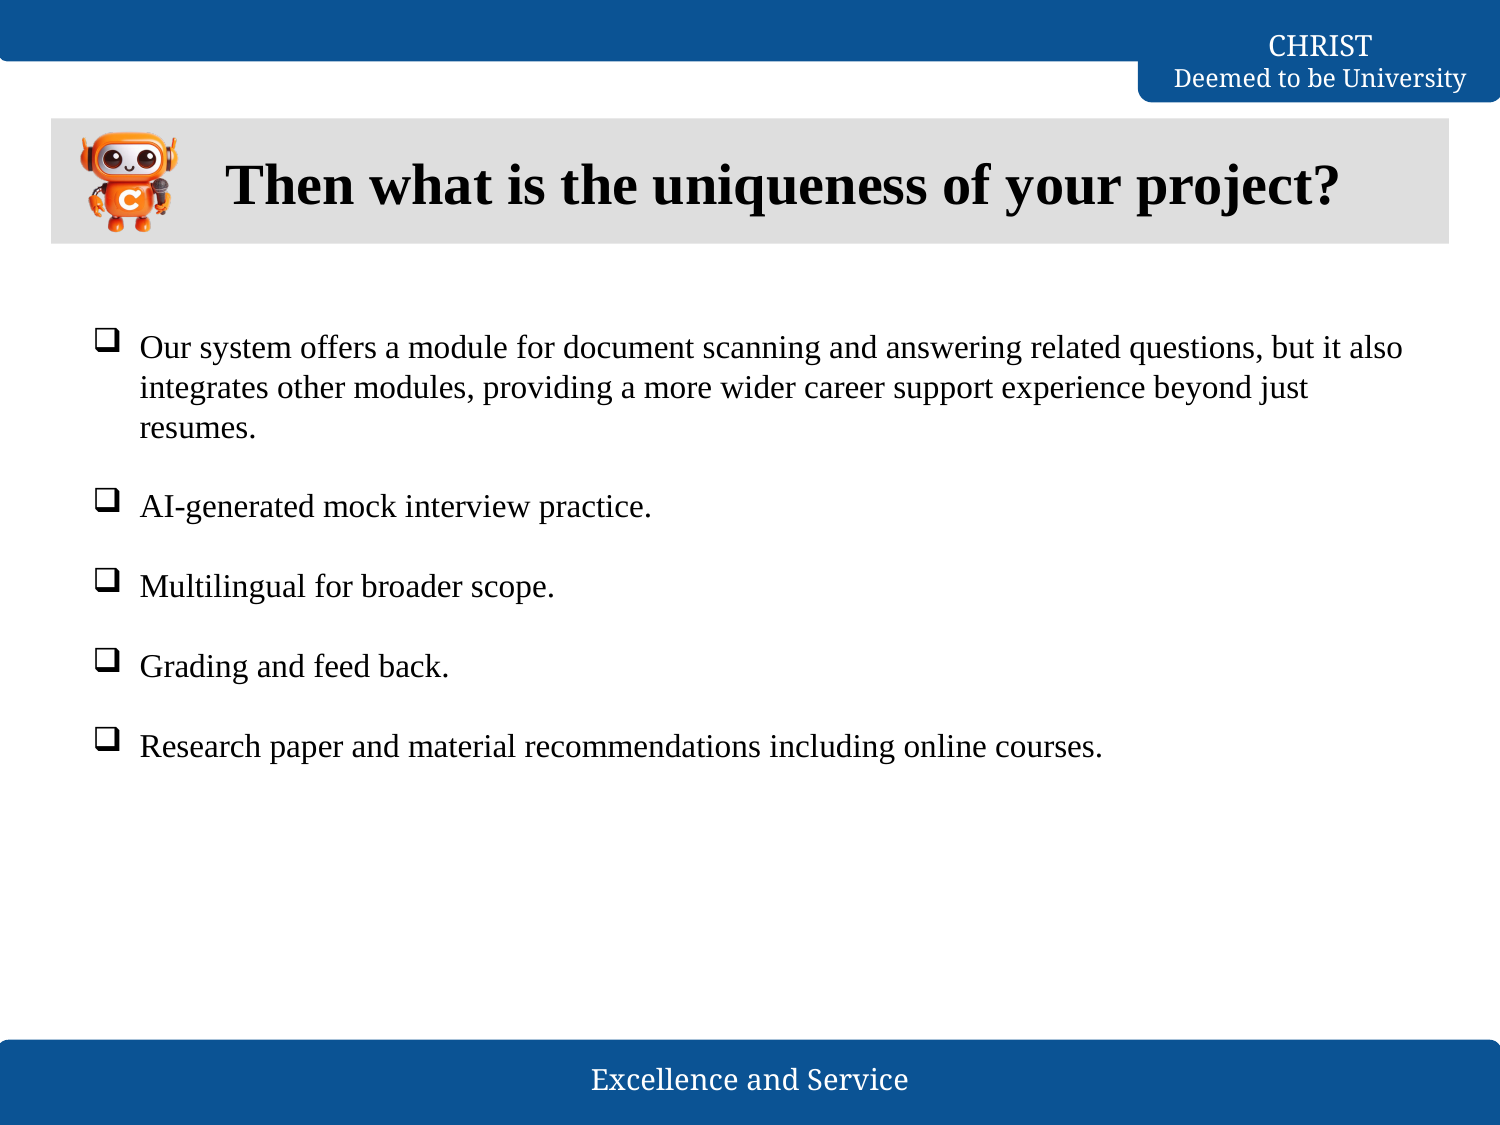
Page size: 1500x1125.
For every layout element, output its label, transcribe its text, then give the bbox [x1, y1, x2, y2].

title Then what is the uniqueness of your project? [51, 118, 1449, 244]
picture [71, 124, 184, 237]
text_box Our system offers a module for document scanning and answering related questions, but it also integrates other modules, providing a more wider career support experience beyond just resumes. AI-generated mock interview practice. Multilingual for broader scope. Grading and feed back. Research paper and material recommendations including online courses. [78, 317, 1449, 772]
